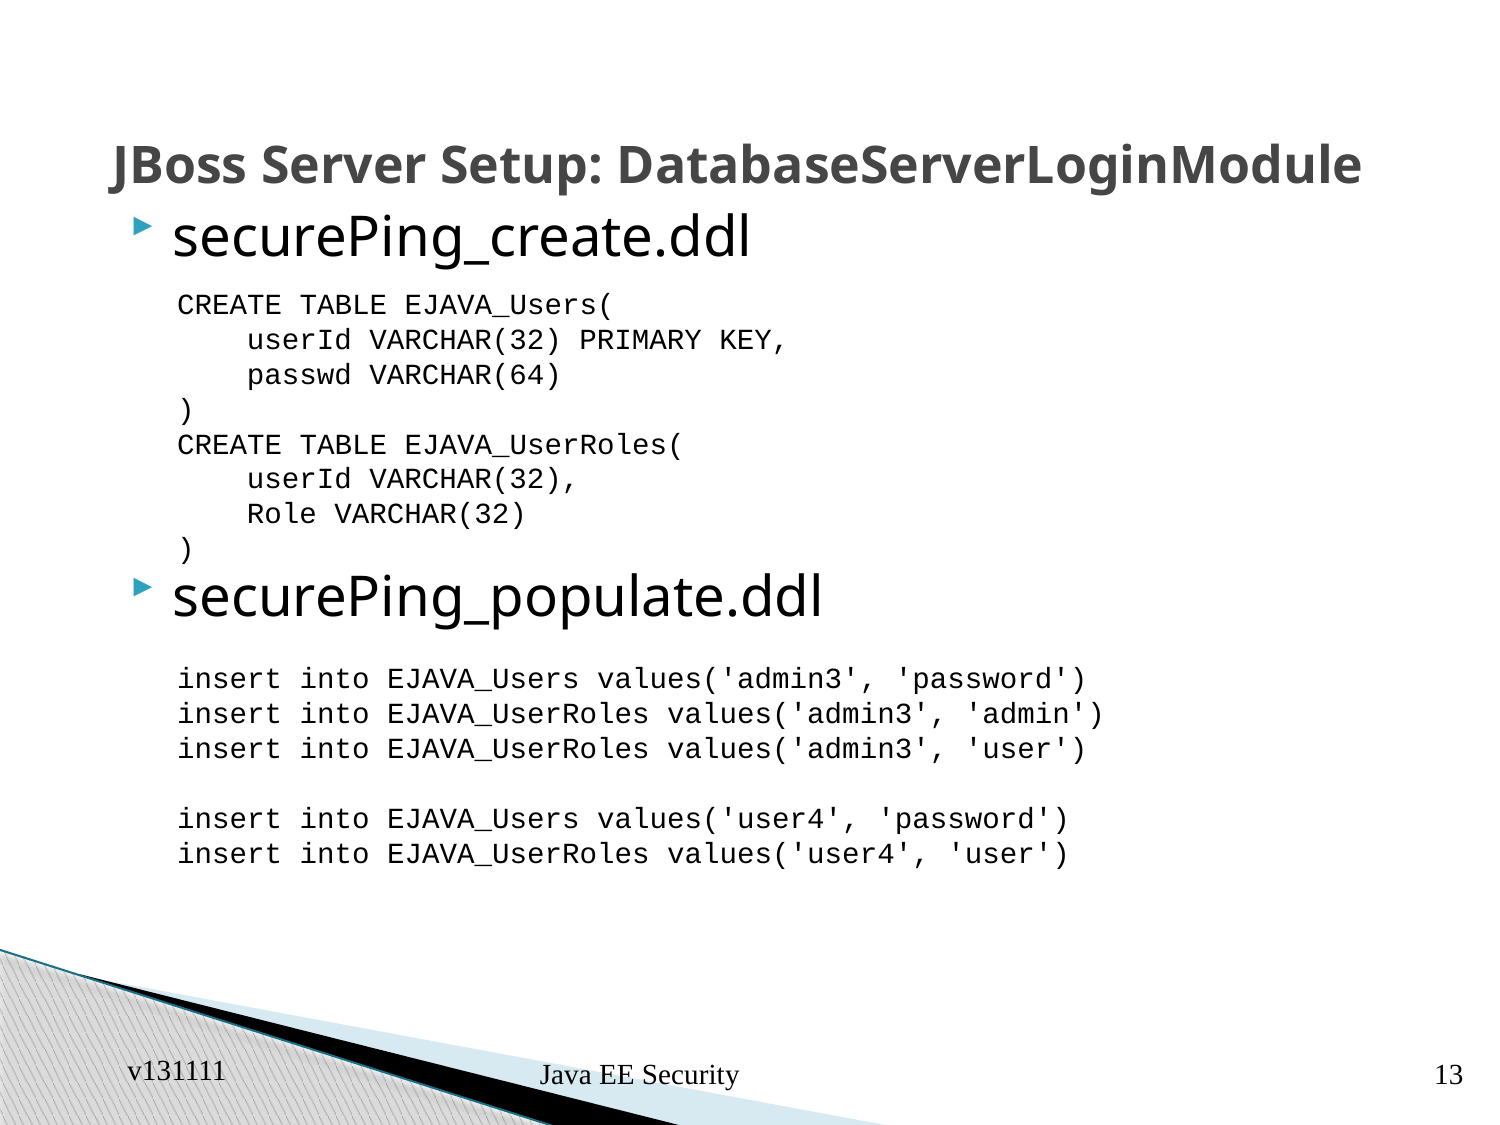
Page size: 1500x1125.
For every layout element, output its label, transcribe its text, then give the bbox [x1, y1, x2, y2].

footer Java EE Security [525, 1037, 1363, 1098]
list securePing_create.ddl CREATE TABLE EJAVA_Users( userId VARCHAR(32) PRIMARY KEY, passwd VARCHAR(64) ) CREATE TABLE EJAVA_UserRoles( userId VARCHAR(32), Role VARCHAR(32) ) securePing_populate.ddl insert into EJAVA_Users values('admin3', 'password') insert into EJAVA_UserRoles values('admin3', 'admin') insert into EJAVA_UserRoles values('admin3', 'user') insert into EJAVA_Users values('user4', 'password') insert into EJAVA_UserRoles values('user4', 'user') [112, 224, 1383, 984]
slide_number v131111 [112, 1025, 419, 1094]
title JBoss Server Setup: DatabaseServerLoginModule [112, 99, 1383, 224]
slide_number 13 [1418, 1037, 1479, 1098]
